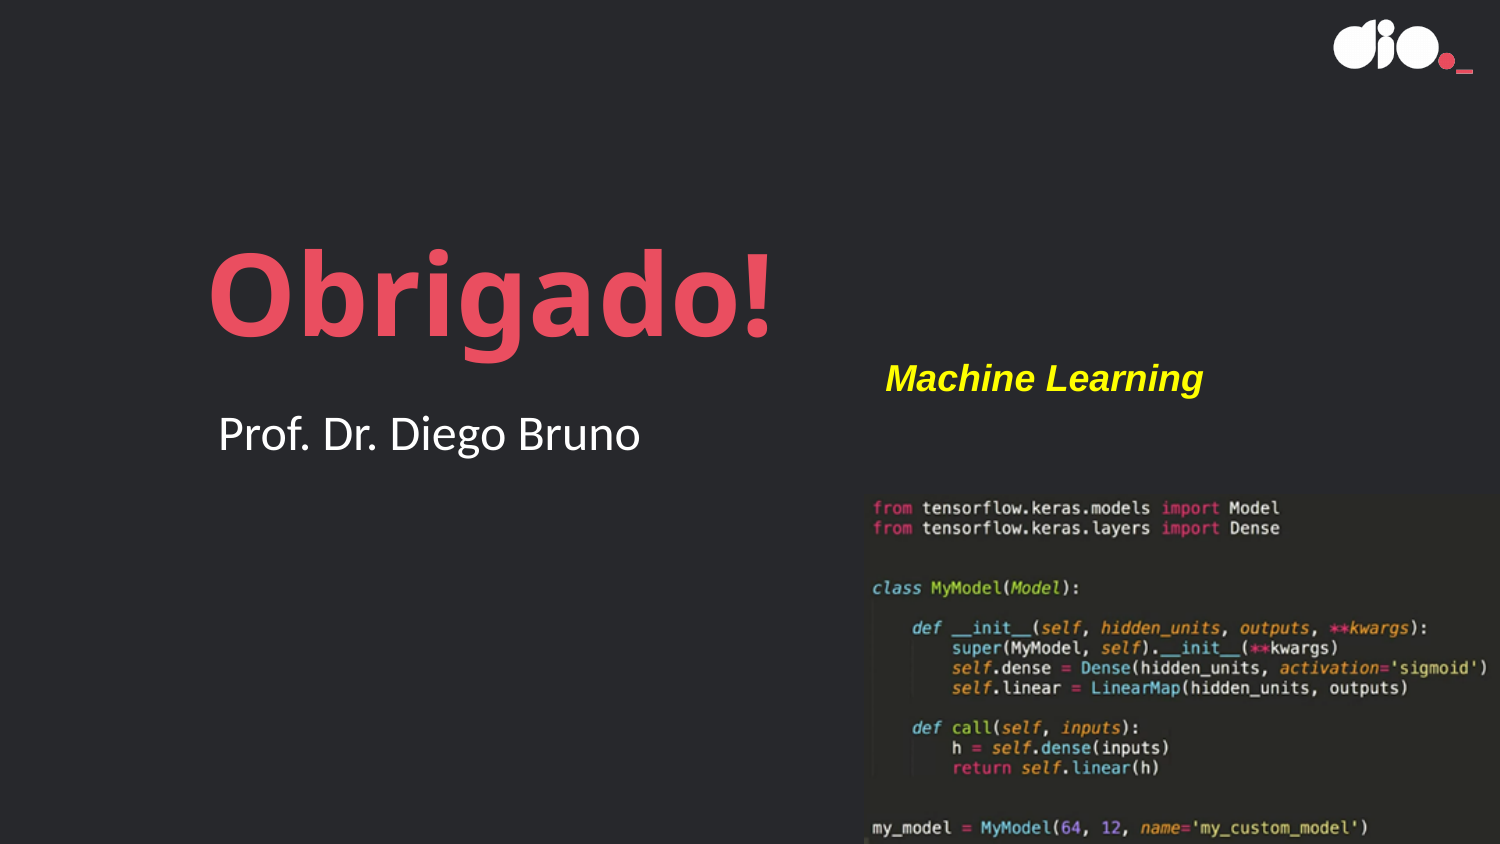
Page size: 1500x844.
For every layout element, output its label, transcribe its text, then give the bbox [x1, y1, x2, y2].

picture [864, 494, 1500, 844]
text_box Machine Learning [628, 338, 1285, 414]
picture [1332, 19, 1474, 75]
text_box Obrigado! [190, 215, 1270, 366]
text_box Prof. Dr. Diego Bruno [190, 385, 920, 535]
